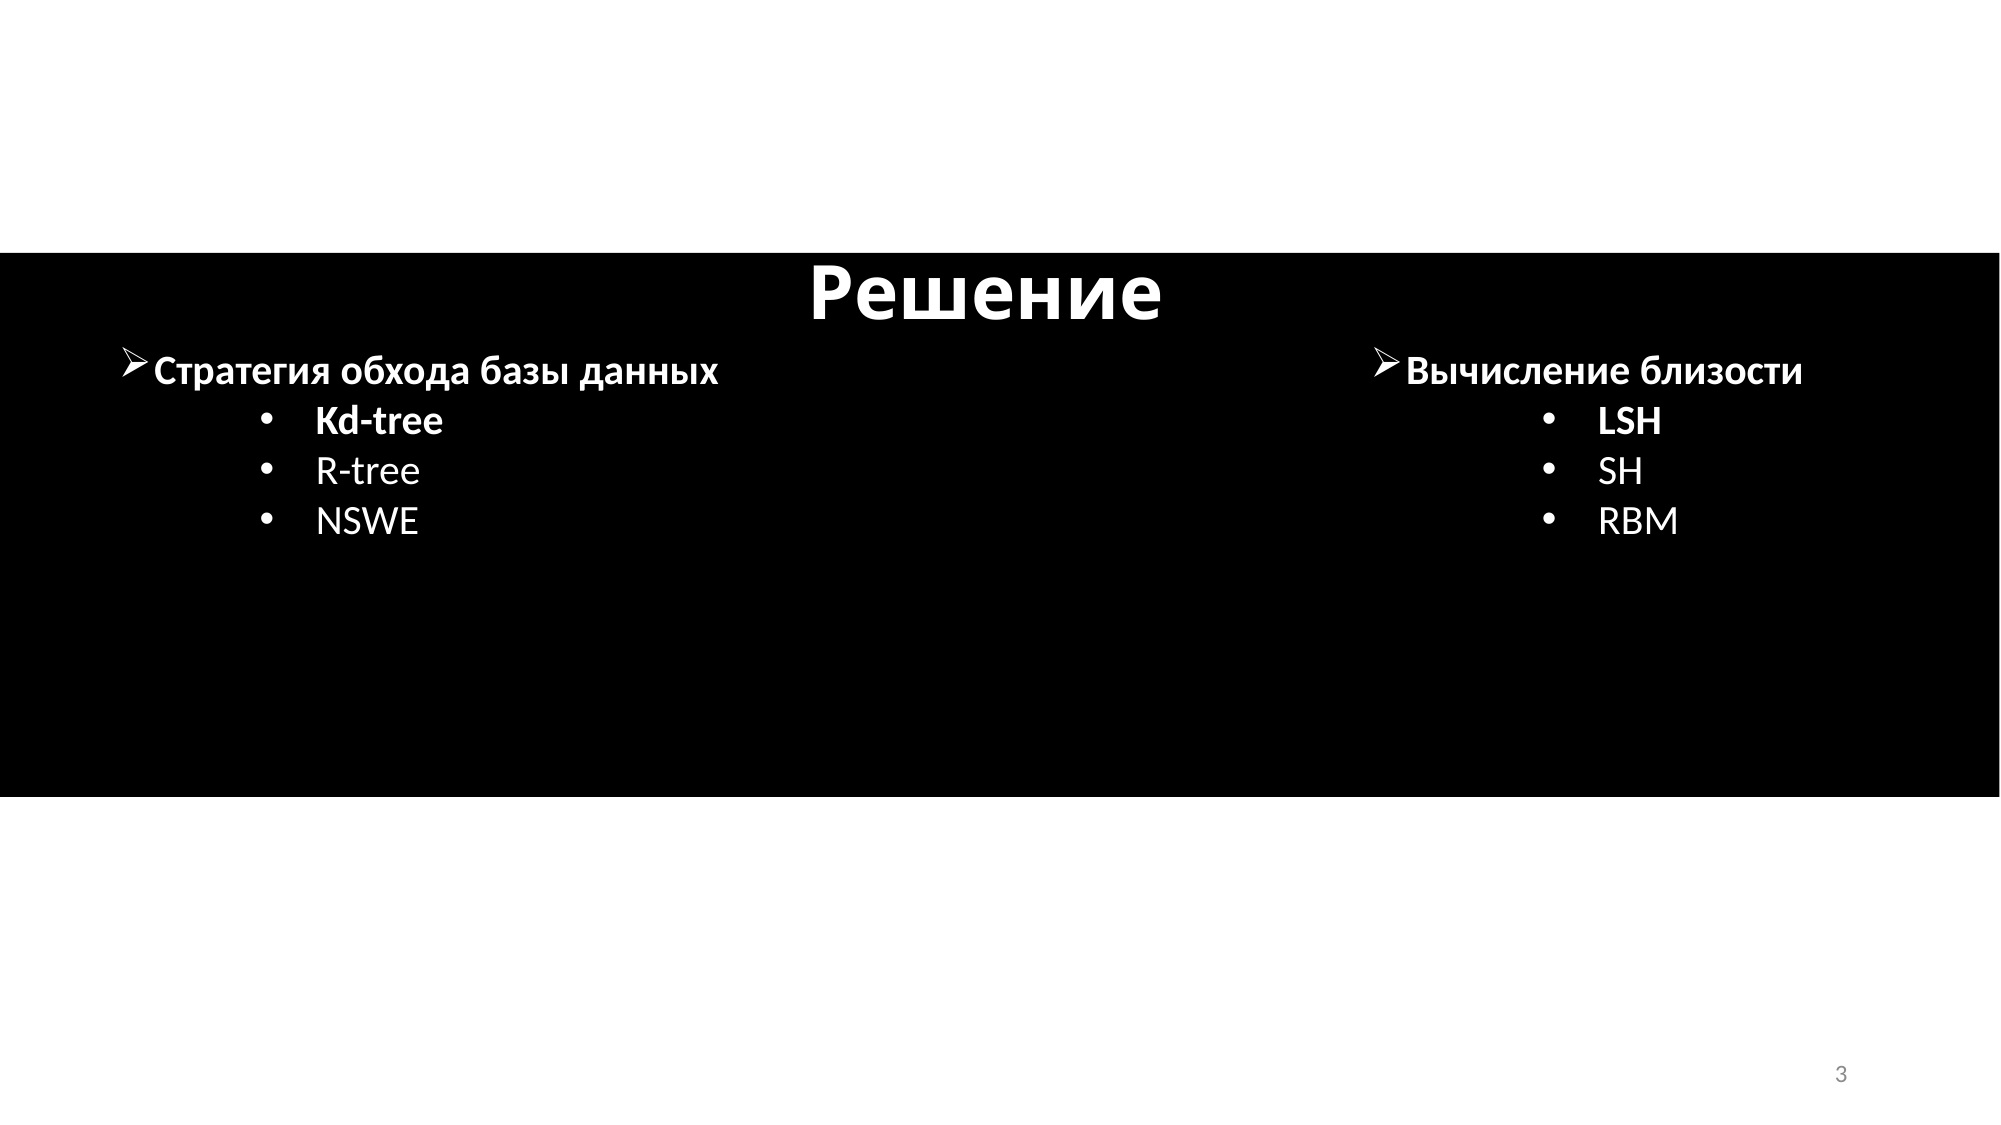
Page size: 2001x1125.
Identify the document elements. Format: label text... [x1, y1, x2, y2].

text_box Стратегия обхода базы данных Kd-tree R-tree NSWE [19, 335, 821, 551]
text_box [973, 252, 2000, 798]
title Решение [123, 186, 1849, 404]
text_box [0, 252, 973, 798]
slide_number 3 [1412, 1042, 1863, 1103]
text_box Вычисление близости LSH SH RBM [1302, 335, 1875, 601]
